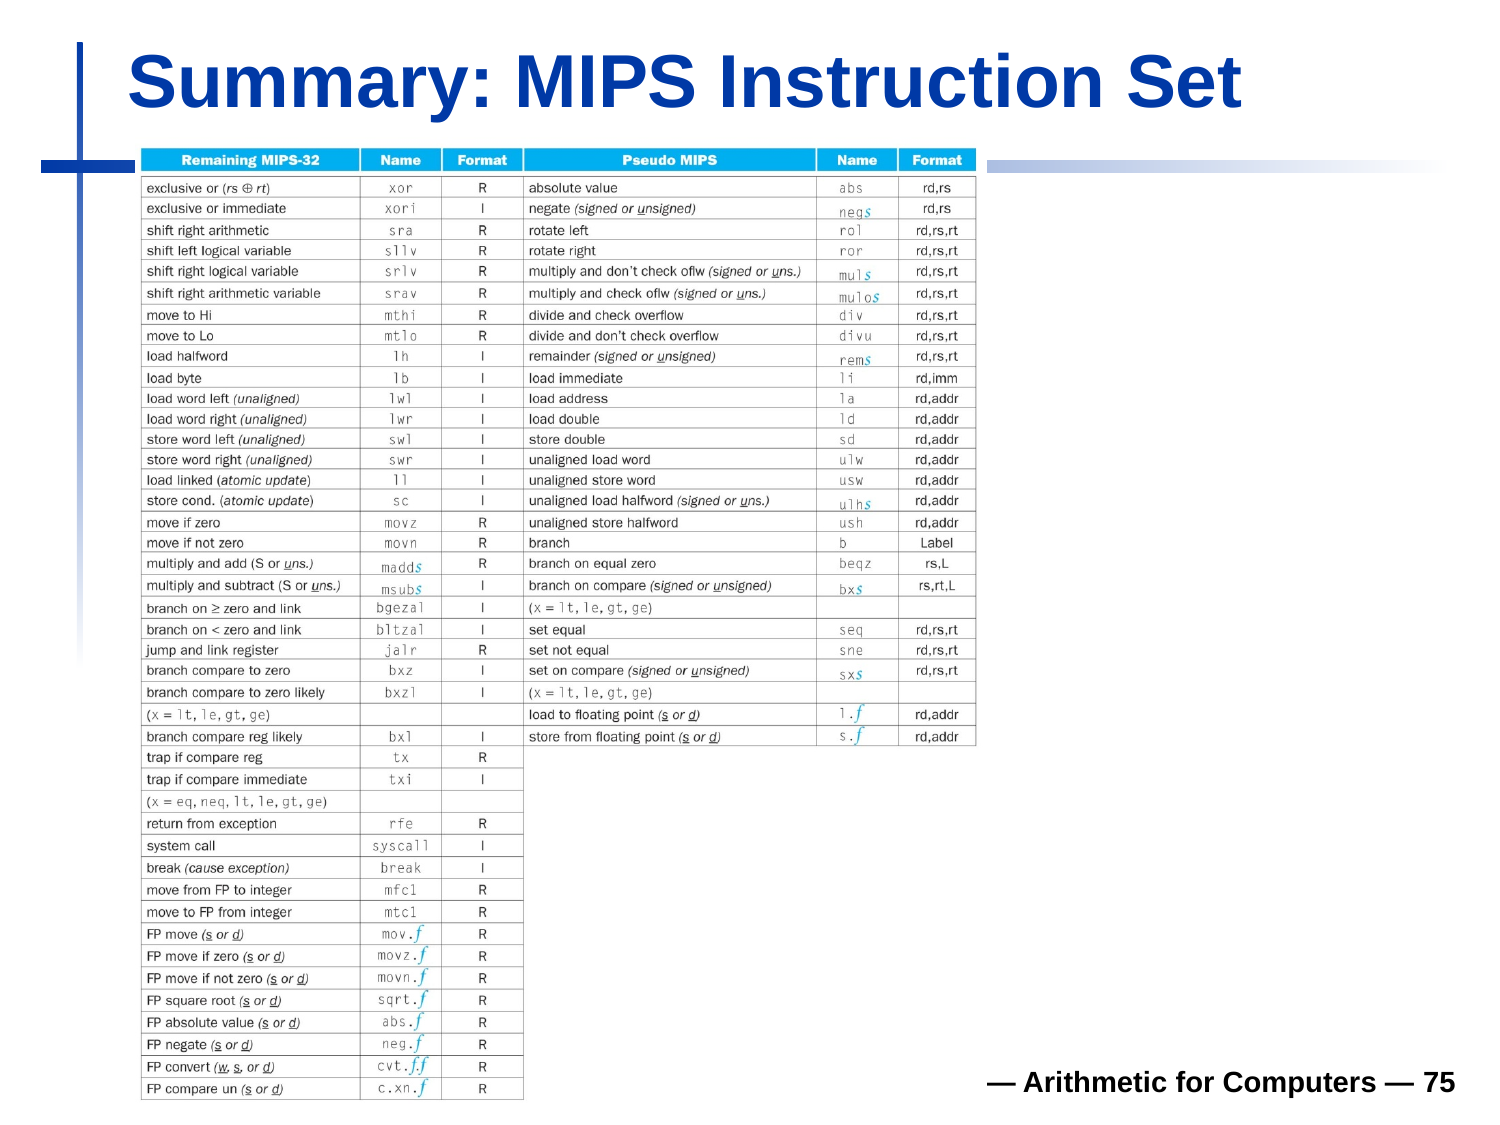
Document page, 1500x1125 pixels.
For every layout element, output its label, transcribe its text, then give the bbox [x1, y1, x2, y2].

picture [135, 136, 987, 1111]
footer Chapter 3 — Arithmetic for Computers — 75 [991, 1046, 1471, 1106]
title Summary: MIPS Instruction Set [112, 23, 1468, 130]
